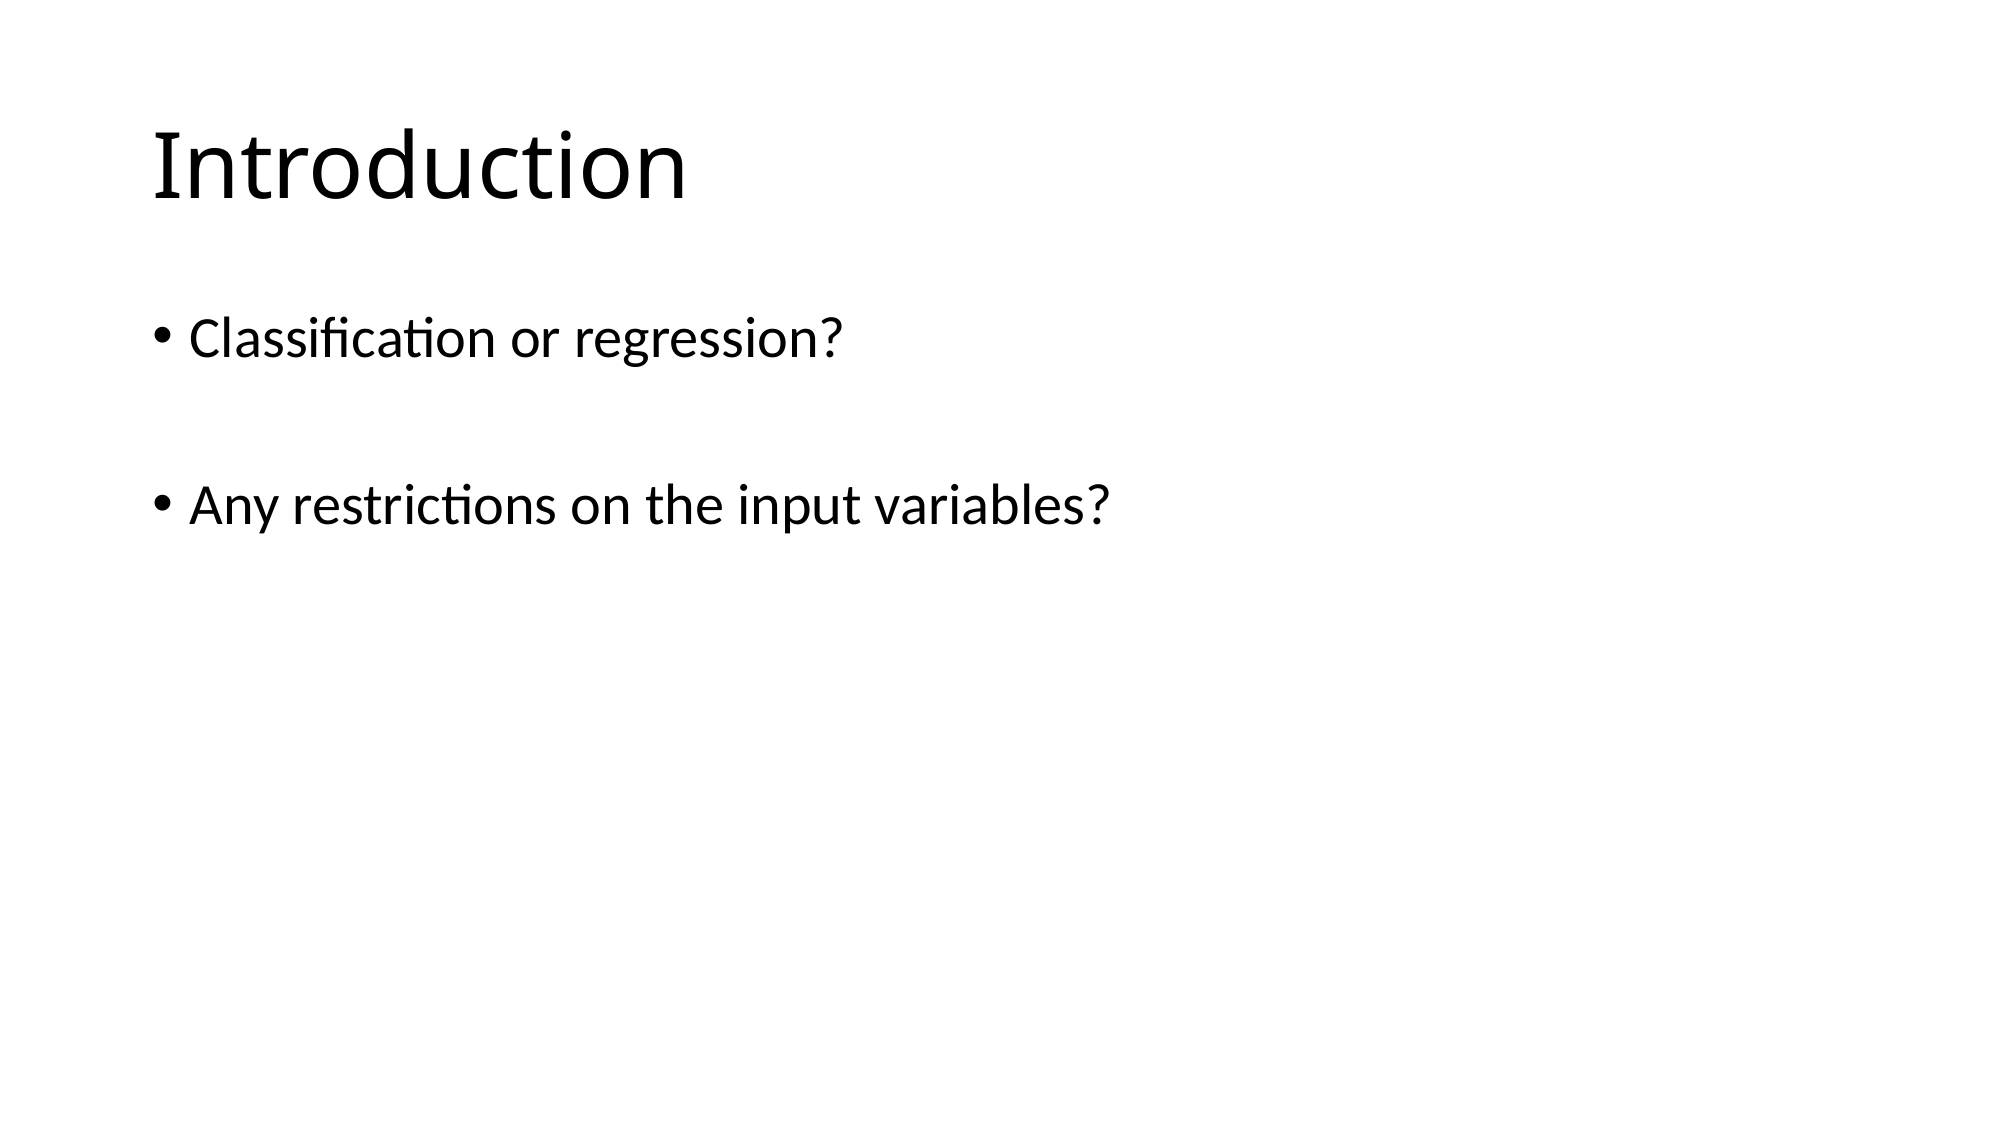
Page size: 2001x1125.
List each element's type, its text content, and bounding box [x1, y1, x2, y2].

title Introduction [137, 59, 1863, 278]
list Classification or regression? Any restrictions on the input variables? [137, 299, 1863, 1014]
